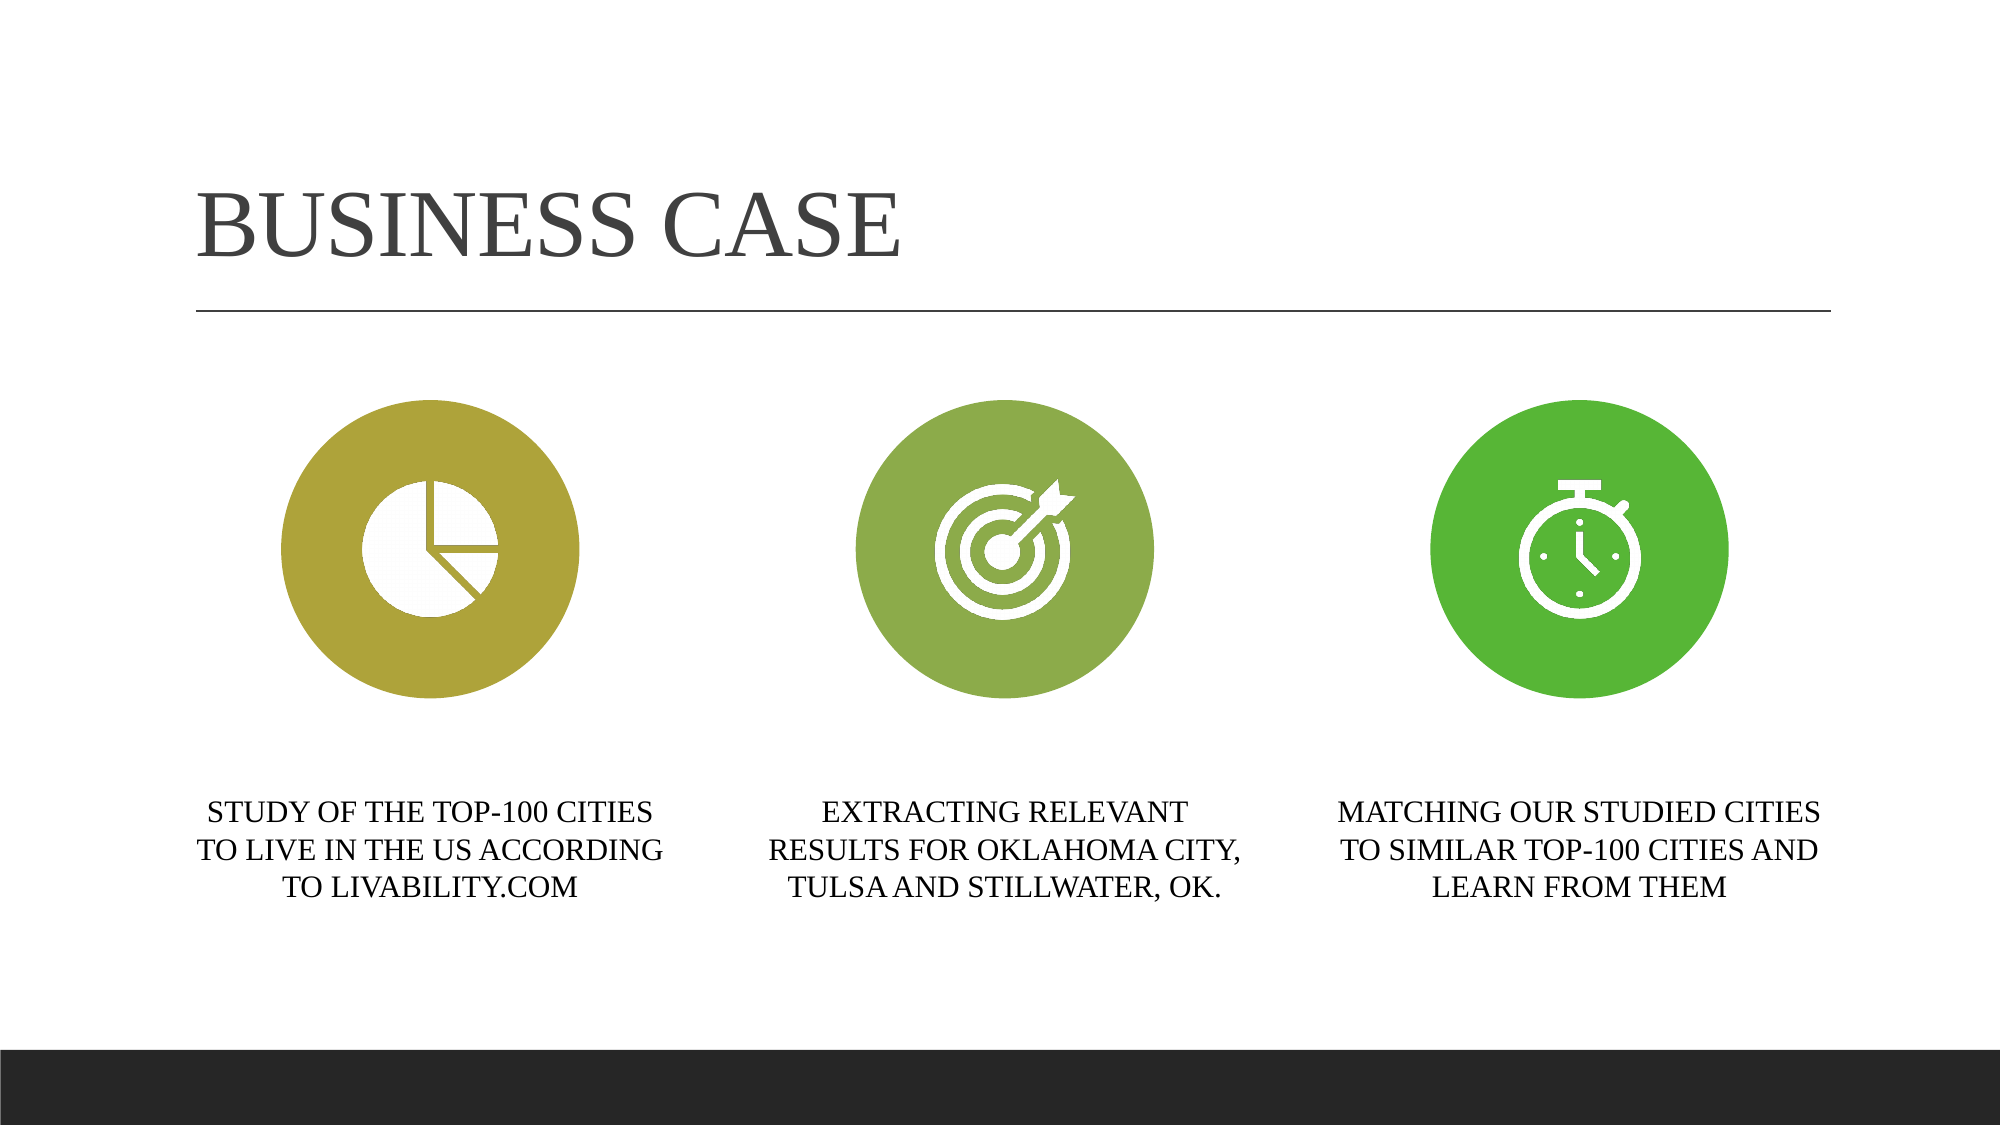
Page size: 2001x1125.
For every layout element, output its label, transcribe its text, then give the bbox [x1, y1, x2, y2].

title BUSINESS CASE [180, 47, 1830, 285]
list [179, 343, 1831, 966]
